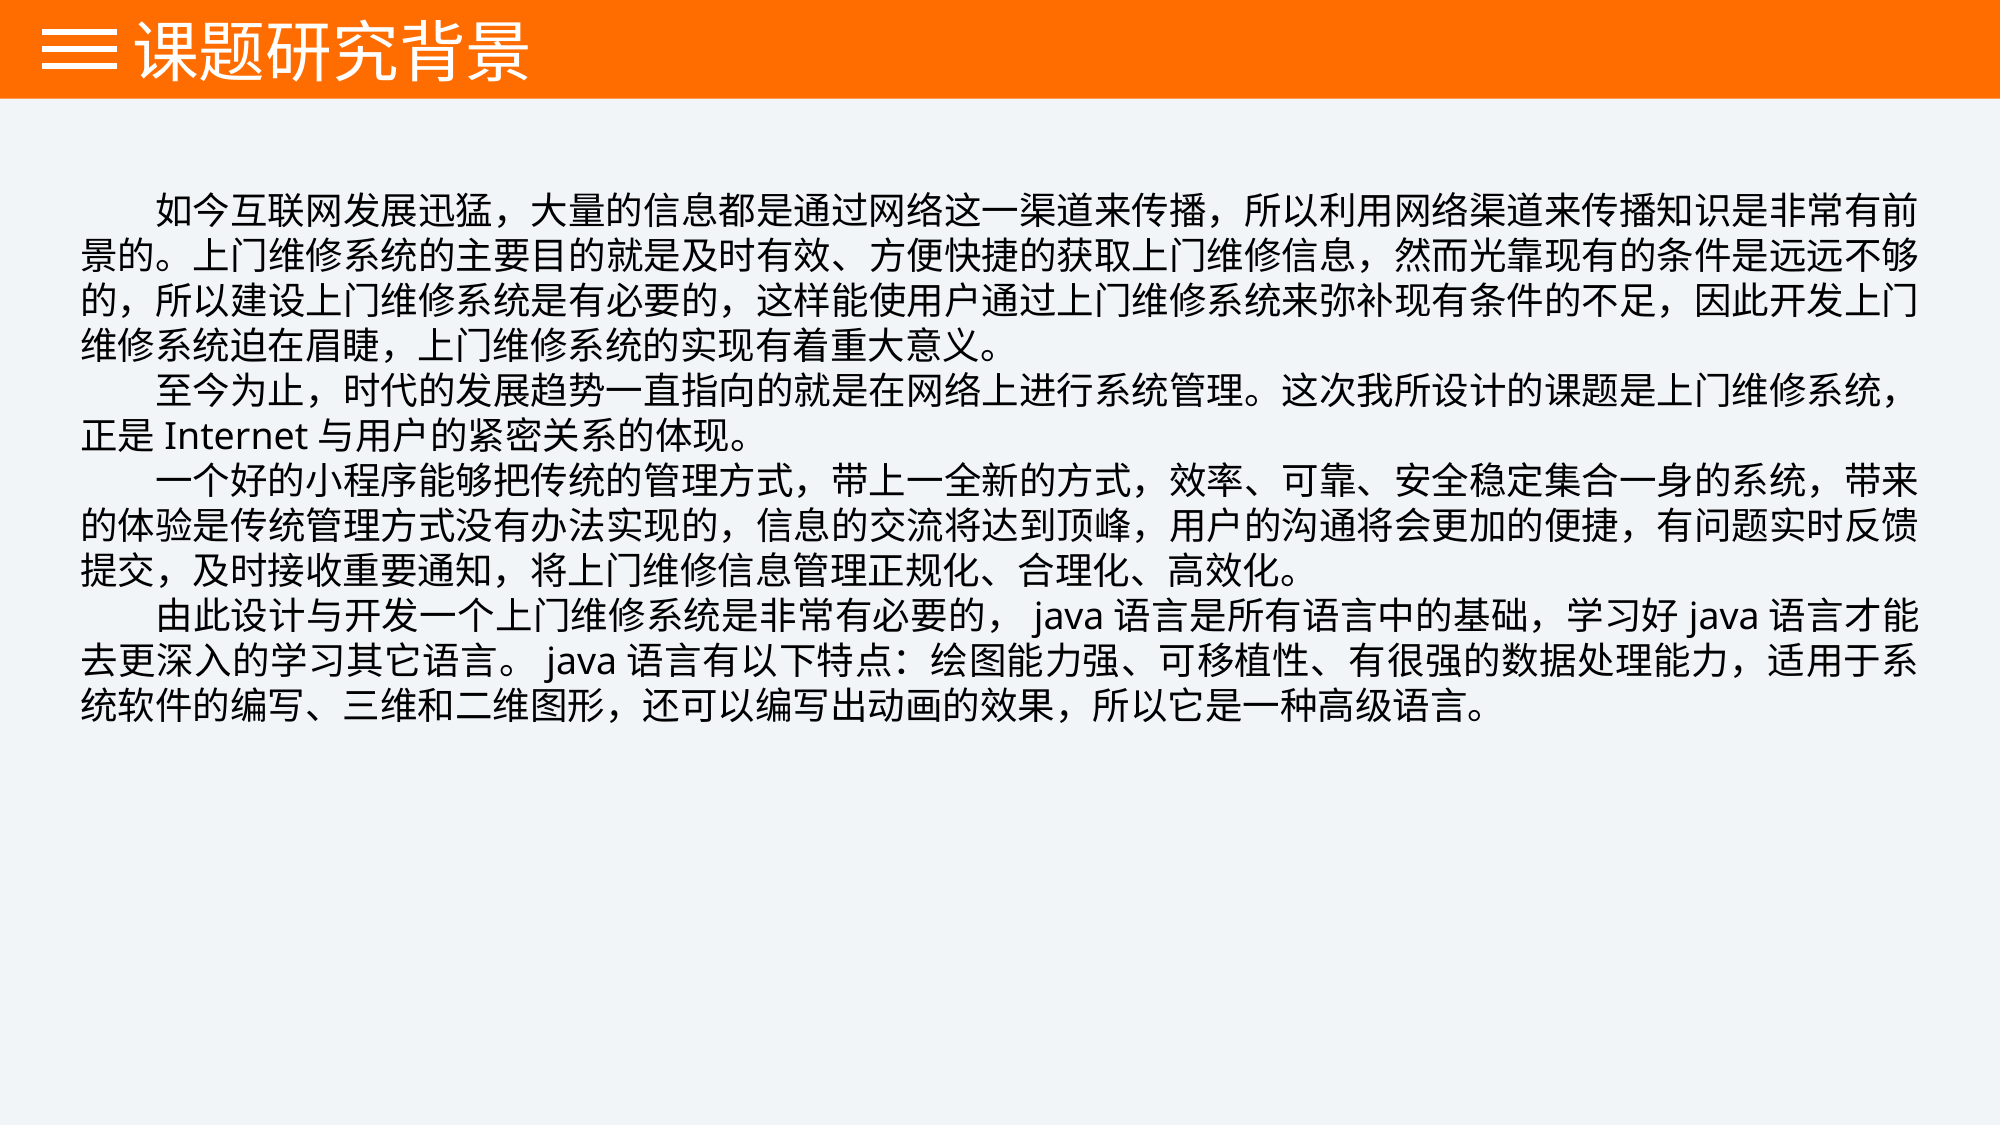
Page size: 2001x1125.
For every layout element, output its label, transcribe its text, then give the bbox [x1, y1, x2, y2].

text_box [42, 32, 118, 67]
text_box [0, 0, 2000, 100]
text_box 课题研究背景 [117, 2, 1109, 98]
text_box 如今互联网发展迅猛，大量的信息都是通过网络这一渠道来传播，所以利用网络渠道来传播知识是非常有前景的。上门维修系统的主要目的就是及时有效、方便快捷的获取上门维修信息，然而光靠现有的条件是远远不够的，所以建设上门维修系统是有必要的，这样能使用户通过上门维修系统来弥补现有条件的不足，因此开发上门维修系统迫在眉睫，上门维修系统的实现有着重大意义。 至今为止，时代的发展趋势一直指向的就是在网络上进行系统管理。这次我所设计的课题是上门维修系统，正是Internet与用户的紧密关系的体现。 一个好的小程序能够把传统的管理方式，带上一全新的方式，效率、可靠、安全稳定集合一身的系统，带来的体验是传统管理方式没有办法实现的，信息的交流将达到顶峰，用户的沟通将会更加的便捷，有问题实时反馈提交，及时接收重要通知，将上门维修信息管理正规化、合理化、高效化。 由此设计与开发一个上门维修系统是非常有必要的，java语言是所有语言中的基础，学习好java语言才能去更深入的学习其它语言。java语言有以下特点：绘图能力强、可移植性、有很强的数据处理能力，适用于系统软件的编写、三维和二维图形，还可以编写出动画的效果，所以它是一种高级语言。 [65, 179, 1935, 735]
